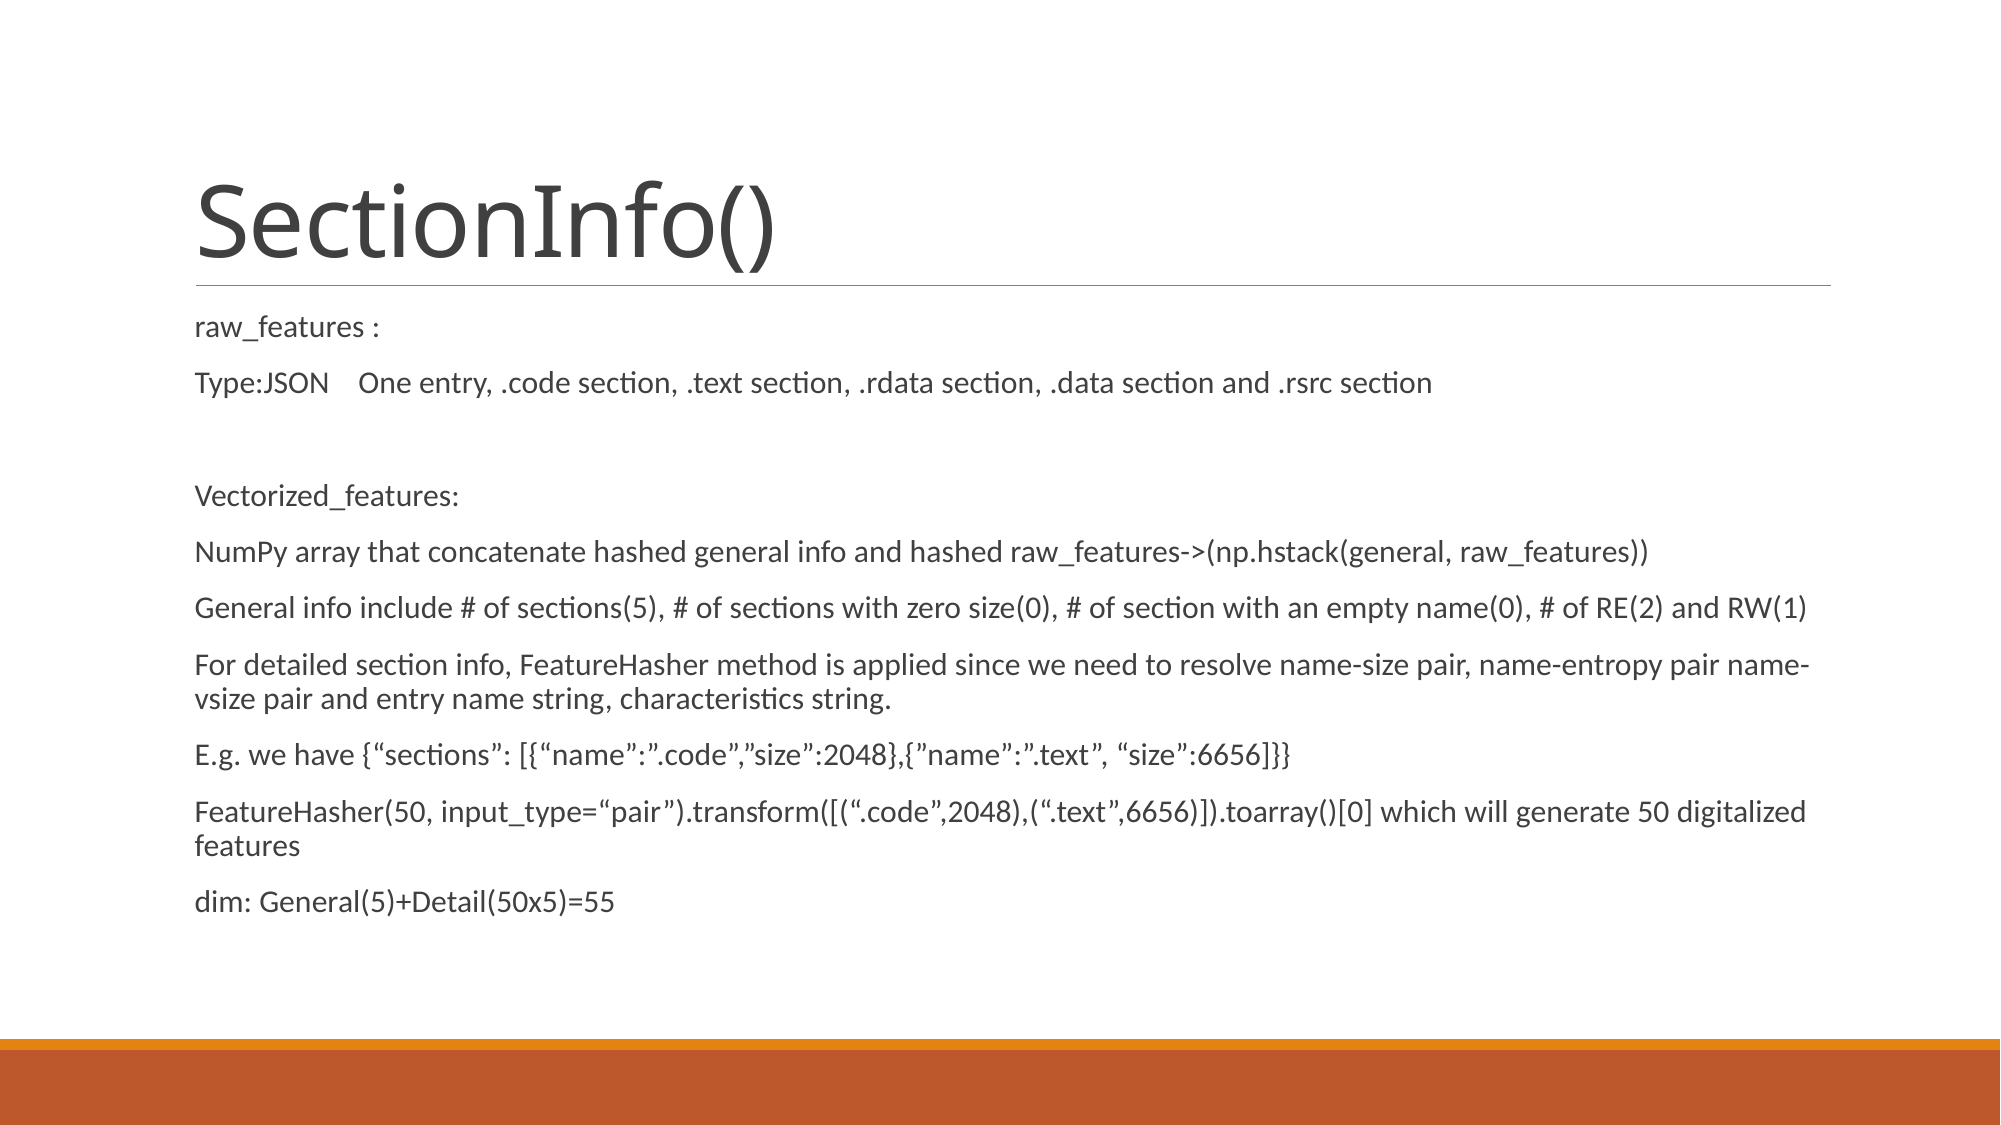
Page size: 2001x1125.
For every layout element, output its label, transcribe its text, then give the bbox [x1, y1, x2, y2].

title SectionInfo() [180, 47, 1830, 285]
list raw_features : Type:JSON One entry, .code section, .text section, .rdata section, .data section and .rsrc section Vectorized_features: NumPy array that concatenate hashed general info and hashed raw_features->(np.hstack(general, raw_features)) General info include # of sections(5), # of sections with zero size(0), # of section with an empty name(0), # of RE(2) and RW(1) For detailed section info, FeatureHasher method is applied since we need to resolve name-size pair, name-entropy pair name-vsize pair and entry name string, characteristics string. E.g. we have {“sections”: [{“name”:”.code”,”size”:2048},{”name”:”.text”, “size”:6656]}} FeatureHasher(50, input_type=“pair”).transform([(“.code”,2048),(“.text”,6656)]).toarray()[0] which will generate 50 digitalized features dim: General(5)+Detail(50x5)=55 [180, 302, 1830, 963]
